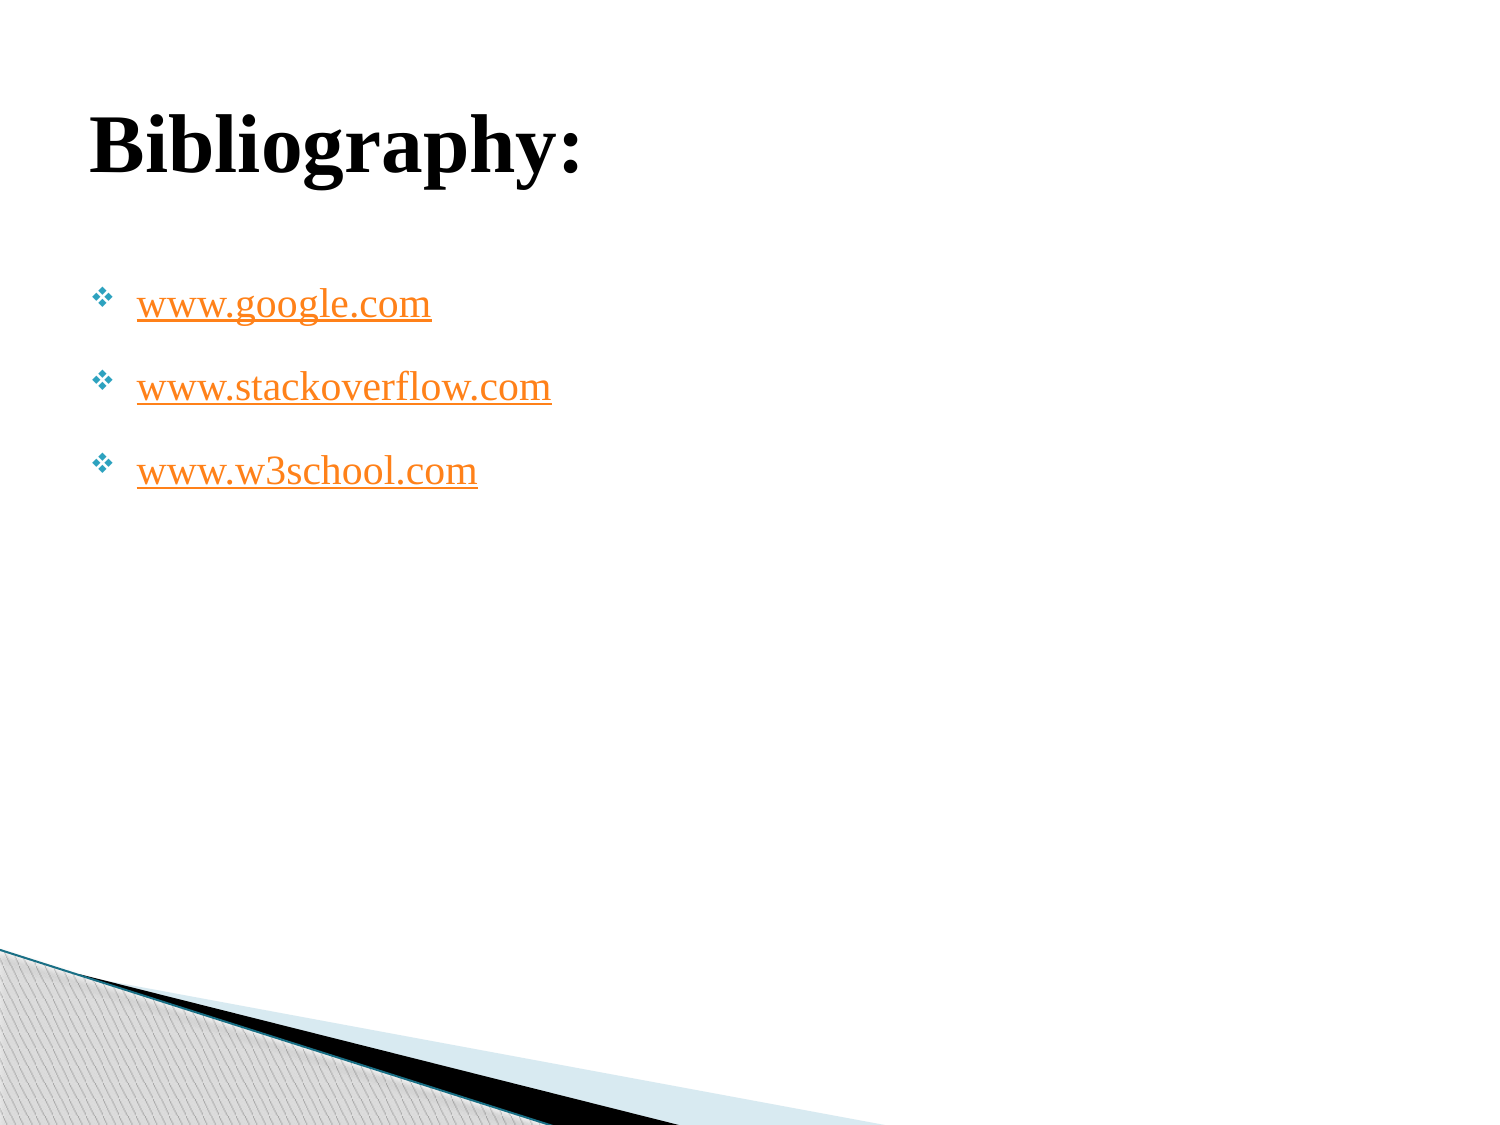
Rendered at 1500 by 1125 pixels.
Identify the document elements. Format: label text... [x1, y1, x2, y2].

title Bibliography: [75, 45, 1425, 233]
list www.google.com www.stackoverflow.com www.w3school.com [75, 243, 1425, 986]
